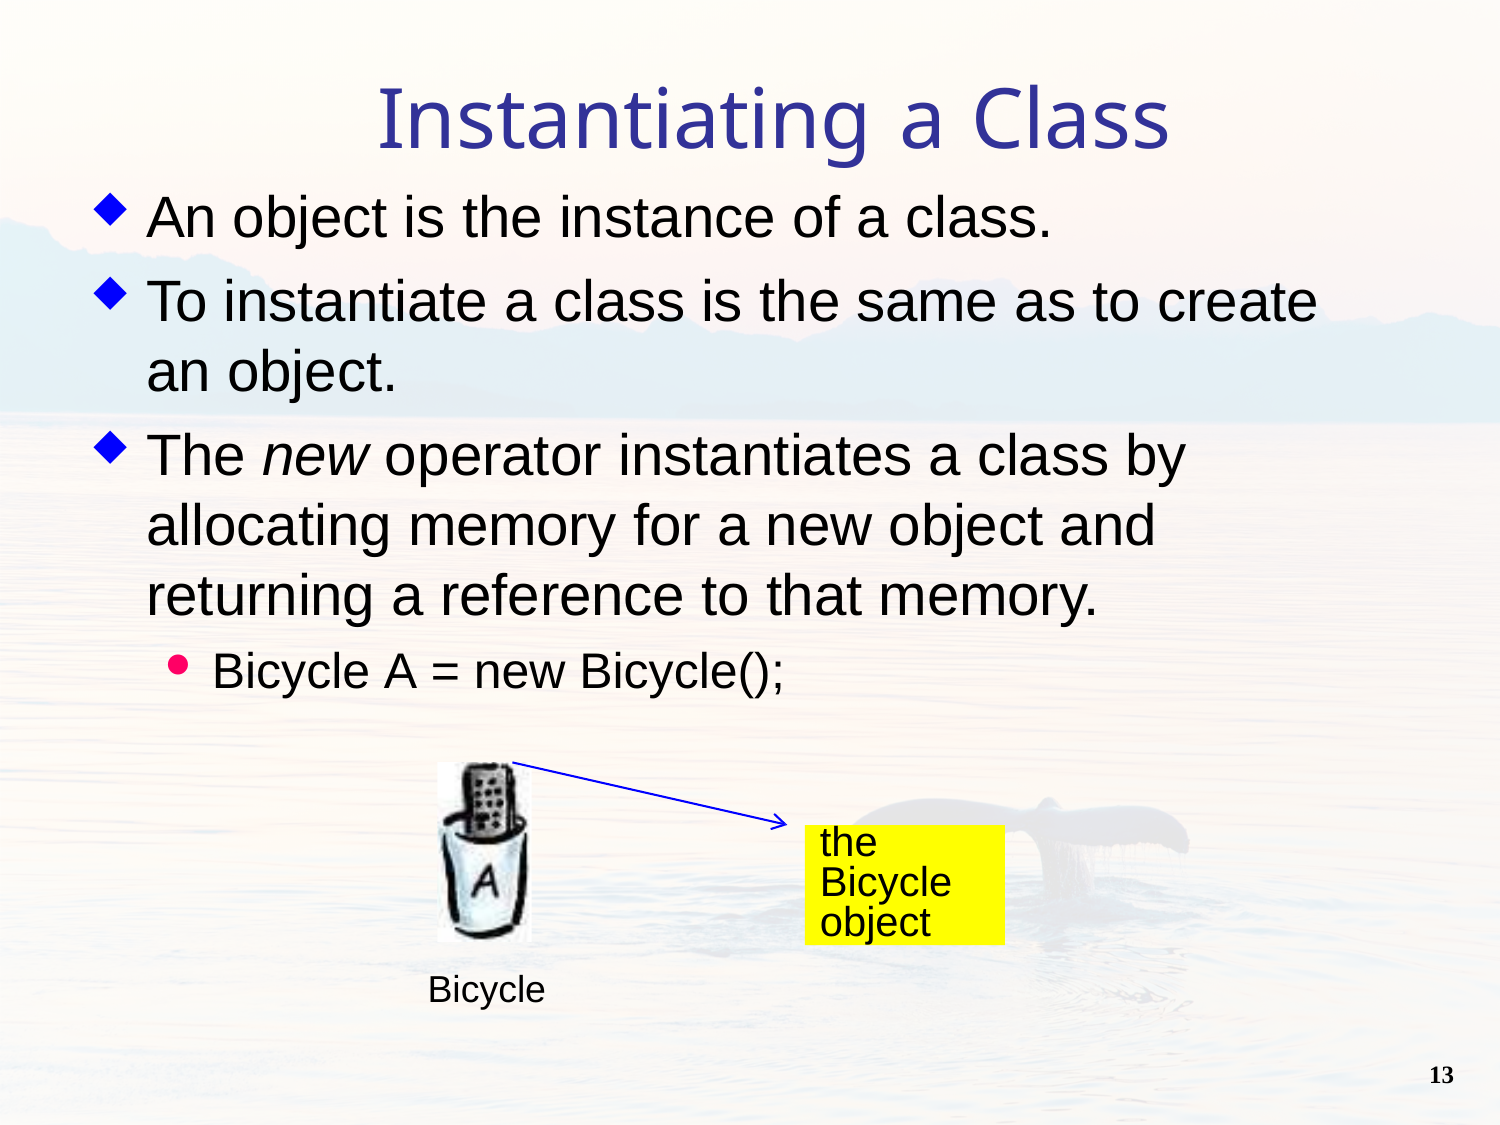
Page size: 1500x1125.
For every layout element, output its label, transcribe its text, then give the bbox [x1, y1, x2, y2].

text_box An object is the instance of a class. To instantiate a class is the same as to create an object. The new operator instantiates a class by allocating memory for a new object and returning a reference to that memory. Bicycle A = new Bicycle(); [87, 179, 1332, 771]
text_box the Bicycle object [804, 825, 1005, 946]
text_box Bicycle [425, 965, 548, 1011]
slide_number 13 [1412, 1060, 1470, 1125]
title Instantiating a Class [100, 67, 1400, 256]
text_box [512, 761, 788, 830]
text_box [437, 762, 532, 942]
